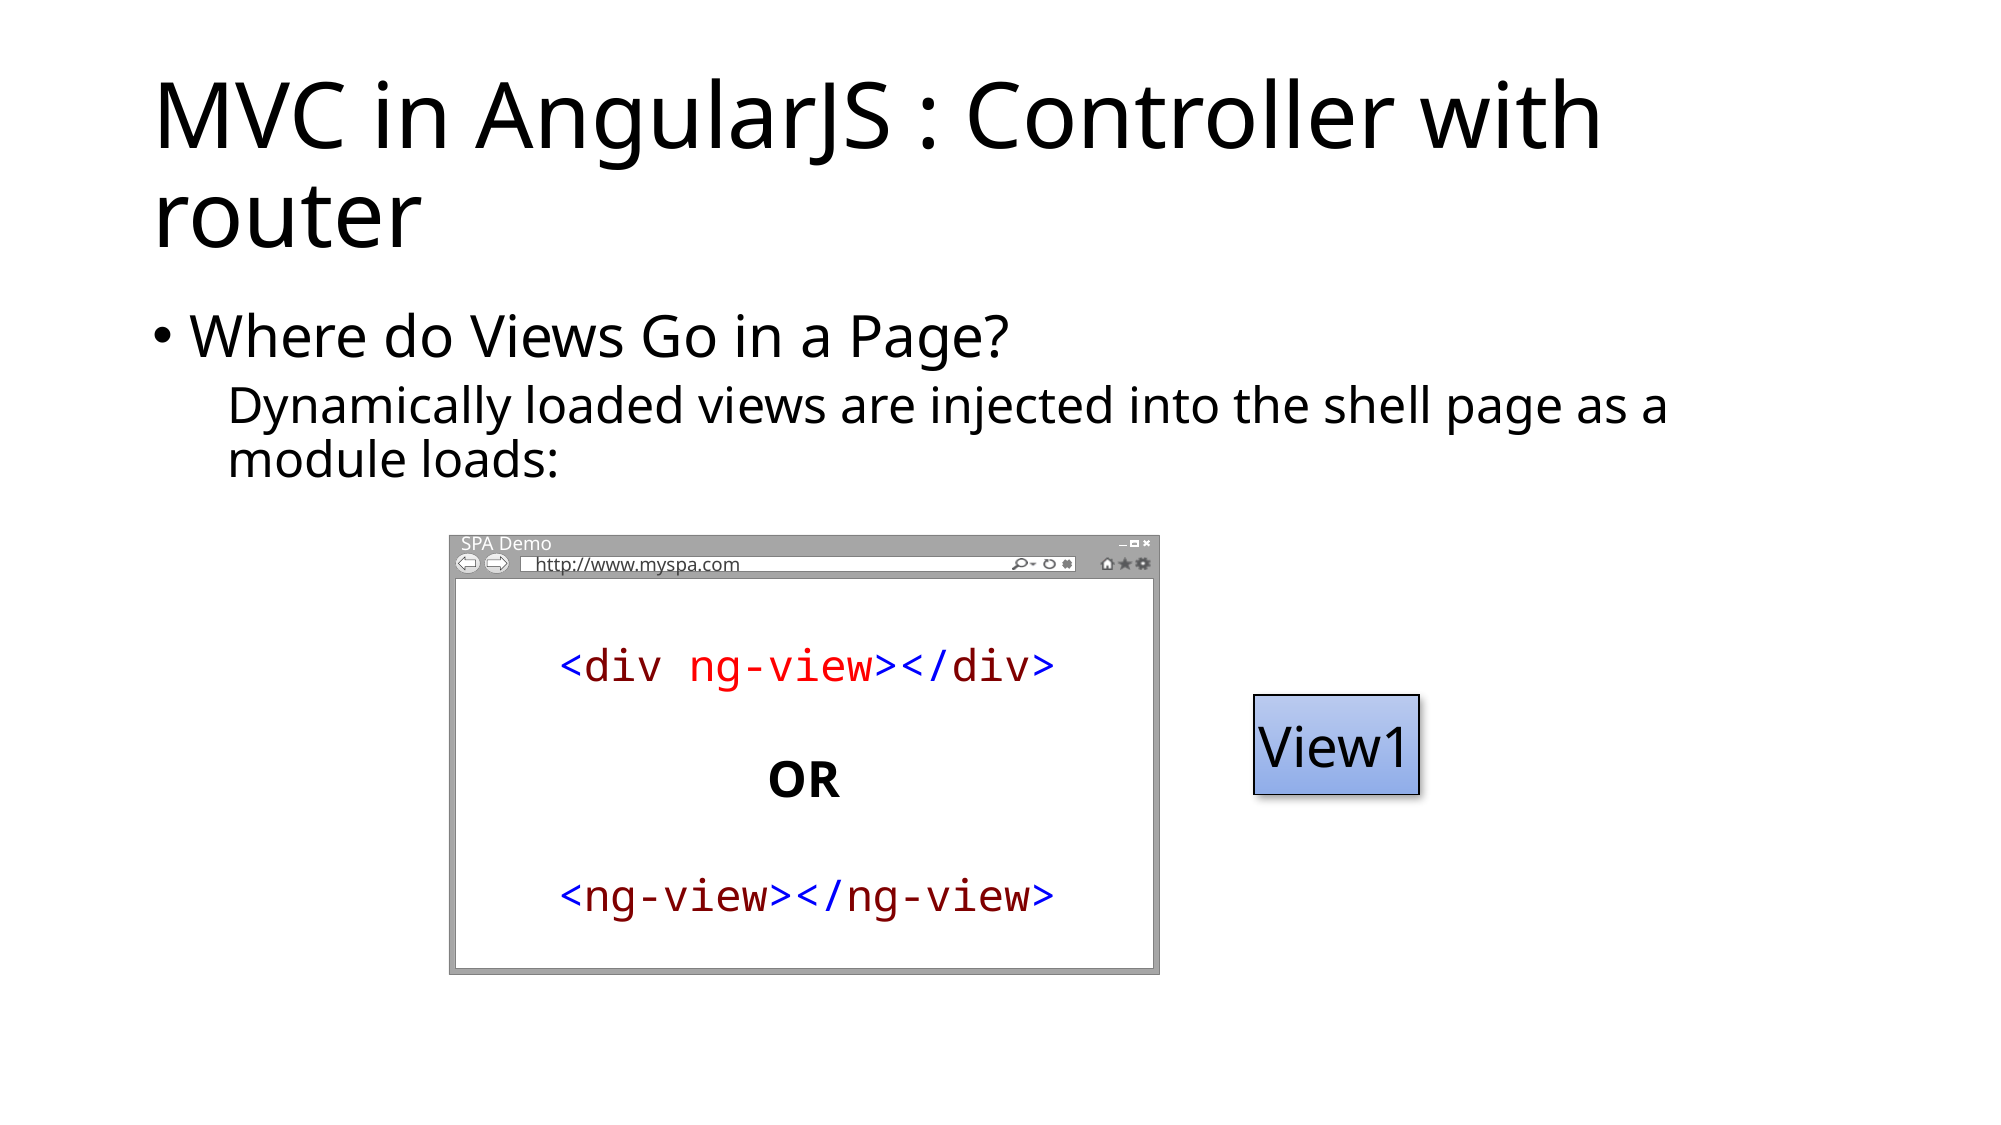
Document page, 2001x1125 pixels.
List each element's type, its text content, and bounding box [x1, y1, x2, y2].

list Where do Views Go in a Page? Dynamically loaded views are injected into the shell page as a module loads: [137, 299, 1863, 1014]
title MVC in AngularJS : Controller with router [137, 59, 1863, 278]
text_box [448, 529, 1160, 975]
text_box View1 [1253, 695, 1419, 795]
text_box [253, 277, 1604, 418]
